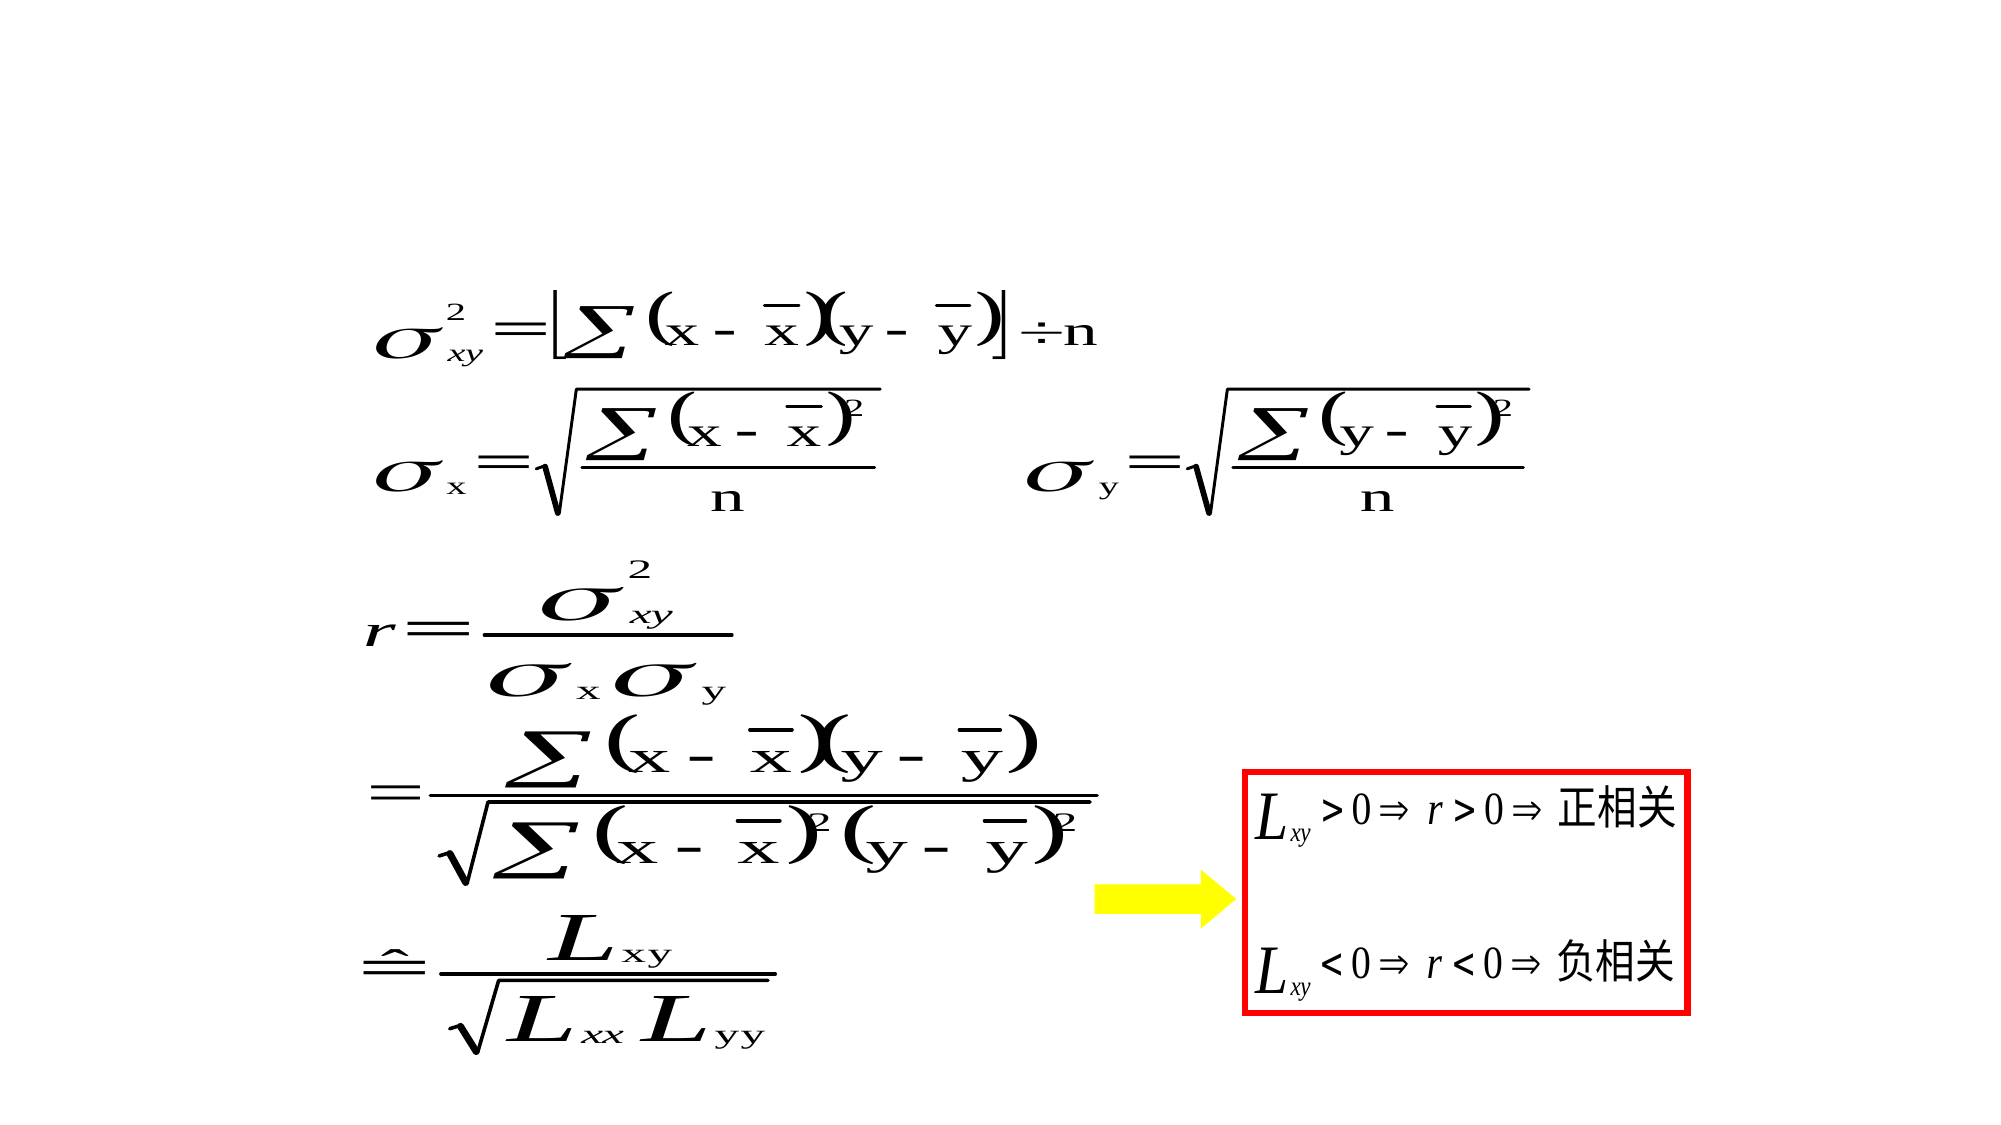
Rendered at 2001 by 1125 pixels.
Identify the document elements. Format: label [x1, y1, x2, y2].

list [350, 550, 1118, 1063]
text_box [1118, 869, 1237, 929]
list [1248, 774, 1685, 1011]
text_box [365, 290, 1545, 525]
